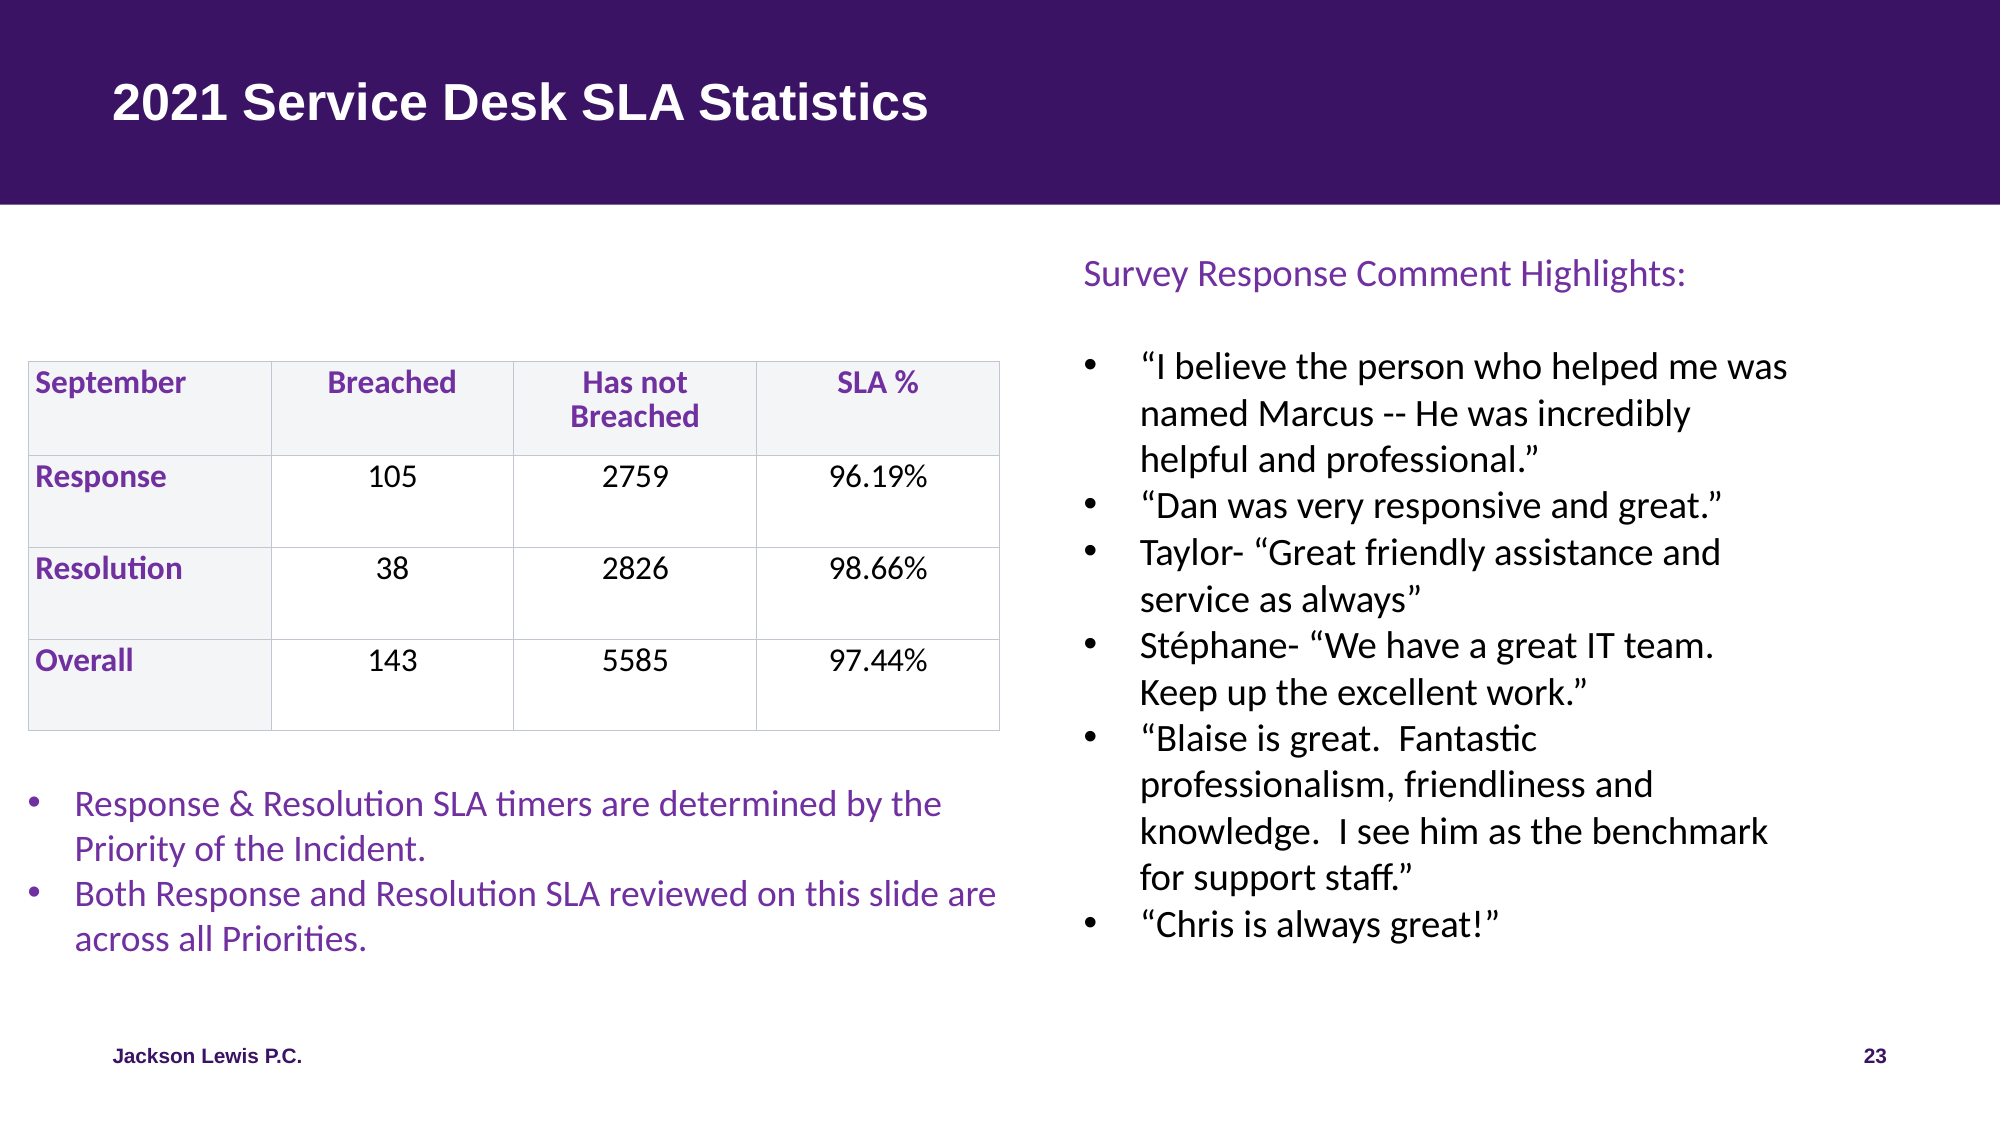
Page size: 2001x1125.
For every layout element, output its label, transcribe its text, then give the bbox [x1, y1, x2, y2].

table_cell 97.44% [757, 640, 999, 730]
table_cell 5585 [514, 640, 756, 730]
table_cell 98.66% [757, 548, 999, 639]
table_cell 38 [272, 548, 513, 639]
table_cell 2826 [514, 548, 756, 639]
table_cell 143 [272, 640, 513, 730]
table_cell Overall [29, 640, 271, 730]
text_box Survey Response Comment Highlights: “I believe the person who helped me was named Marcus -- He was incredibly helpful and professional.” “Dan was very responsive and great.” Taylor- “Great friendly assistance and service as always” Stéphane- “We have a great IT team. Keep up the excellent work.” “Blaise is great. Fantastic professionalism, friendliness and knowledge. I see him as the benchmark for support staff.” “Chris is always great!” [1068, 240, 1805, 999]
table_cell Response [29, 456, 271, 547]
table_header September [29, 362, 271, 455]
title 2021 Service Desk SLA Statistics [112, 75, 1887, 197]
table_header Has not Breached [514, 362, 756, 455]
footer Jackson Lewis P.C. [112, 1042, 788, 1103]
text_box Response & Resolution SLA timers are determined by the Priority of the Incident. Both Response and Resolution SLA reviewed on this slide are across all Priorities. [12, 771, 1015, 967]
table_cell 96.19% [757, 456, 999, 547]
table_header SLA % [757, 362, 999, 455]
slide_number 23 [1436, 1042, 1887, 1103]
table_header Breached [272, 362, 513, 455]
table_cell 105 [272, 456, 513, 547]
table_cell 2759 [514, 456, 756, 547]
table_cell Resolution [29, 548, 271, 639]
